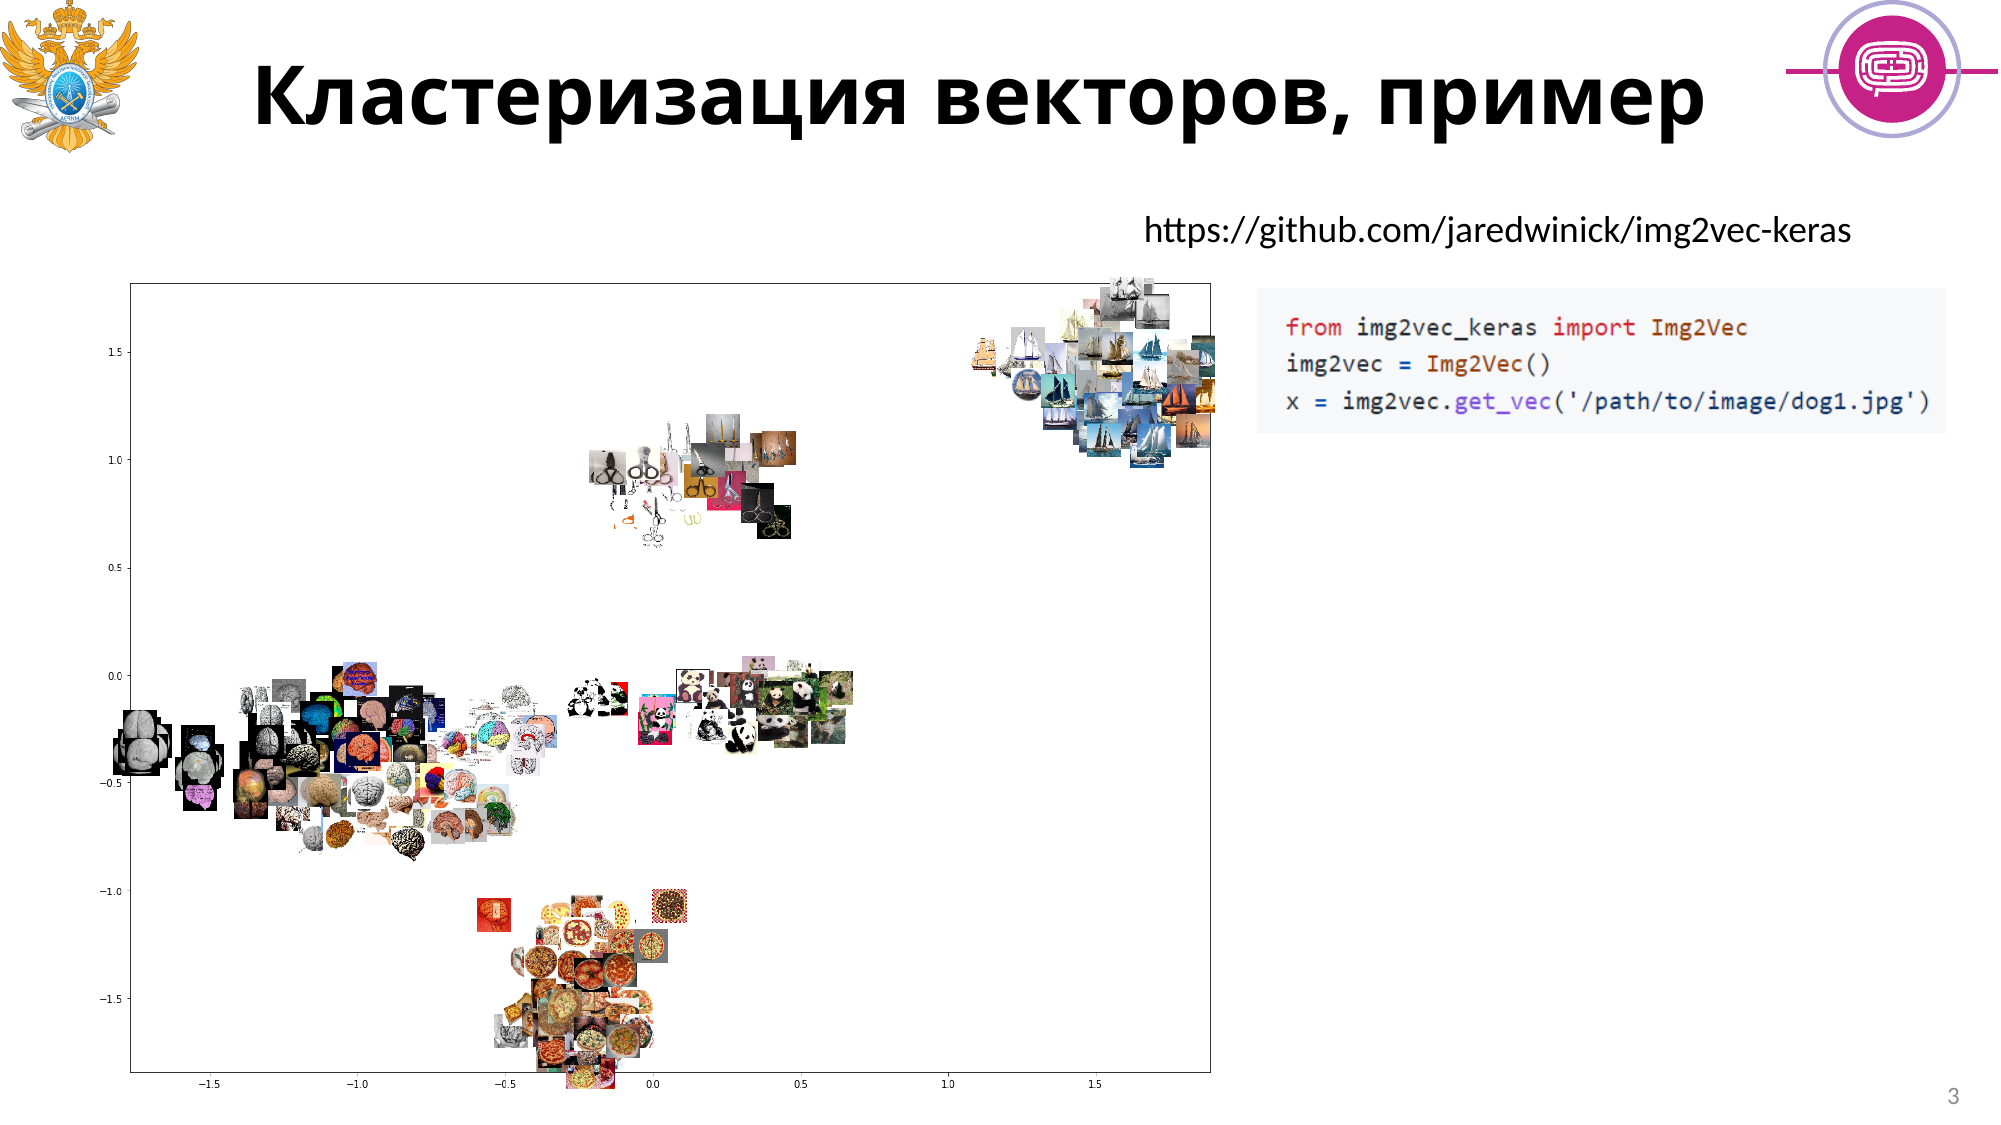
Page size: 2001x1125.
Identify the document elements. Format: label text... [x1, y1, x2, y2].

picture [0, 0, 139, 153]
picture [1855, 41, 1928, 97]
slide_number 3 [1855, 1075, 1975, 1115]
text_box [1825, 2, 1960, 137]
picture [1256, 287, 1946, 434]
text_box https://github.com/jaredwinick/img2vec-keras [1129, 197, 2000, 257]
picture [92, 277, 1215, 1095]
title Кластеризация векторов, пример [153, 10, 1808, 186]
